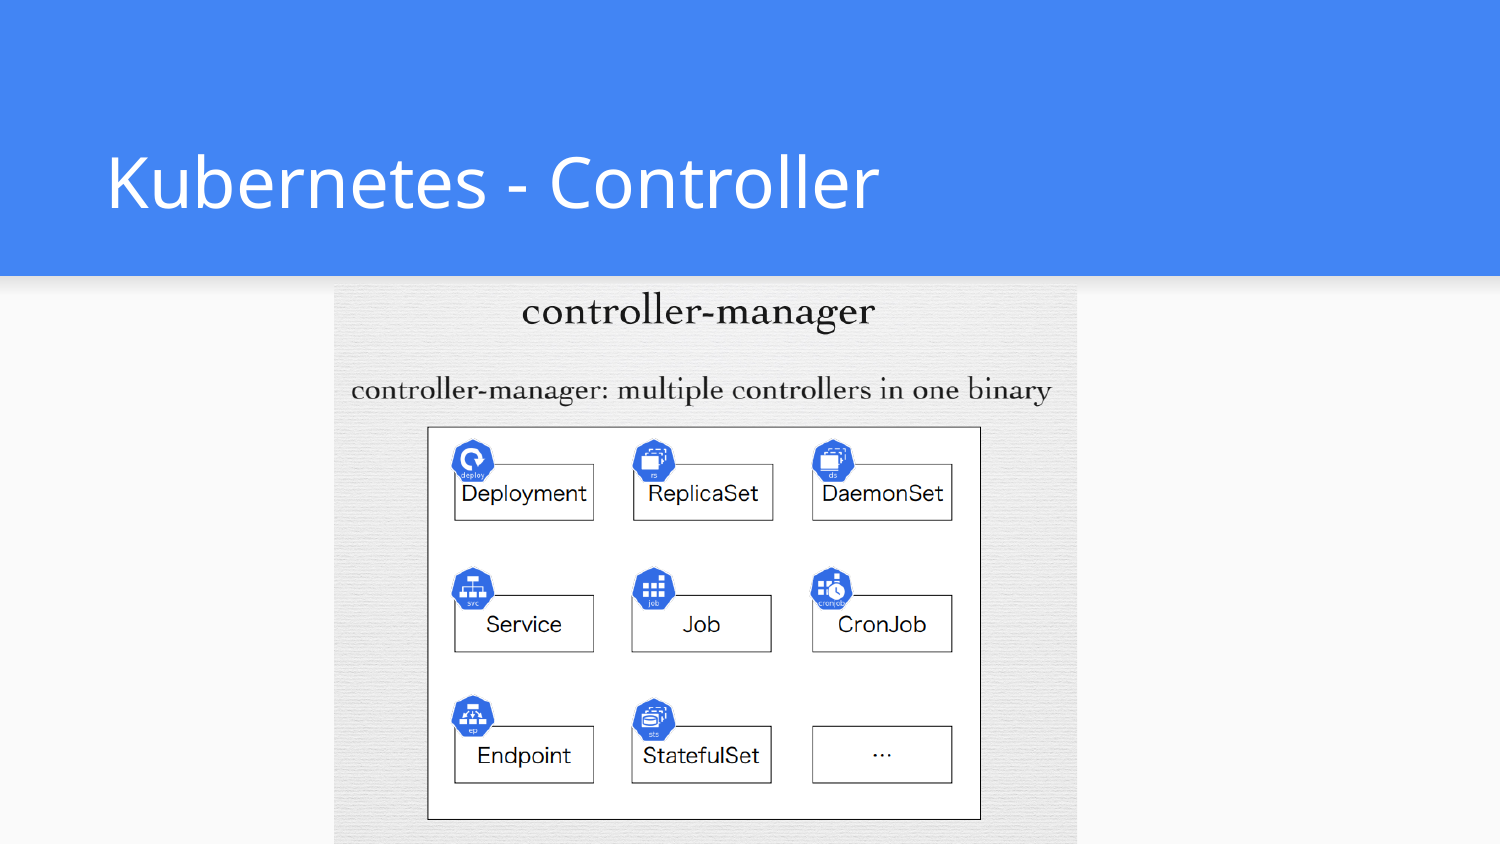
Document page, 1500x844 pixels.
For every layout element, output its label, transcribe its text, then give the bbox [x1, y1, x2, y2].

picture [333, 283, 1078, 844]
title Kubernetes - Controller [90, 111, 1440, 238]
